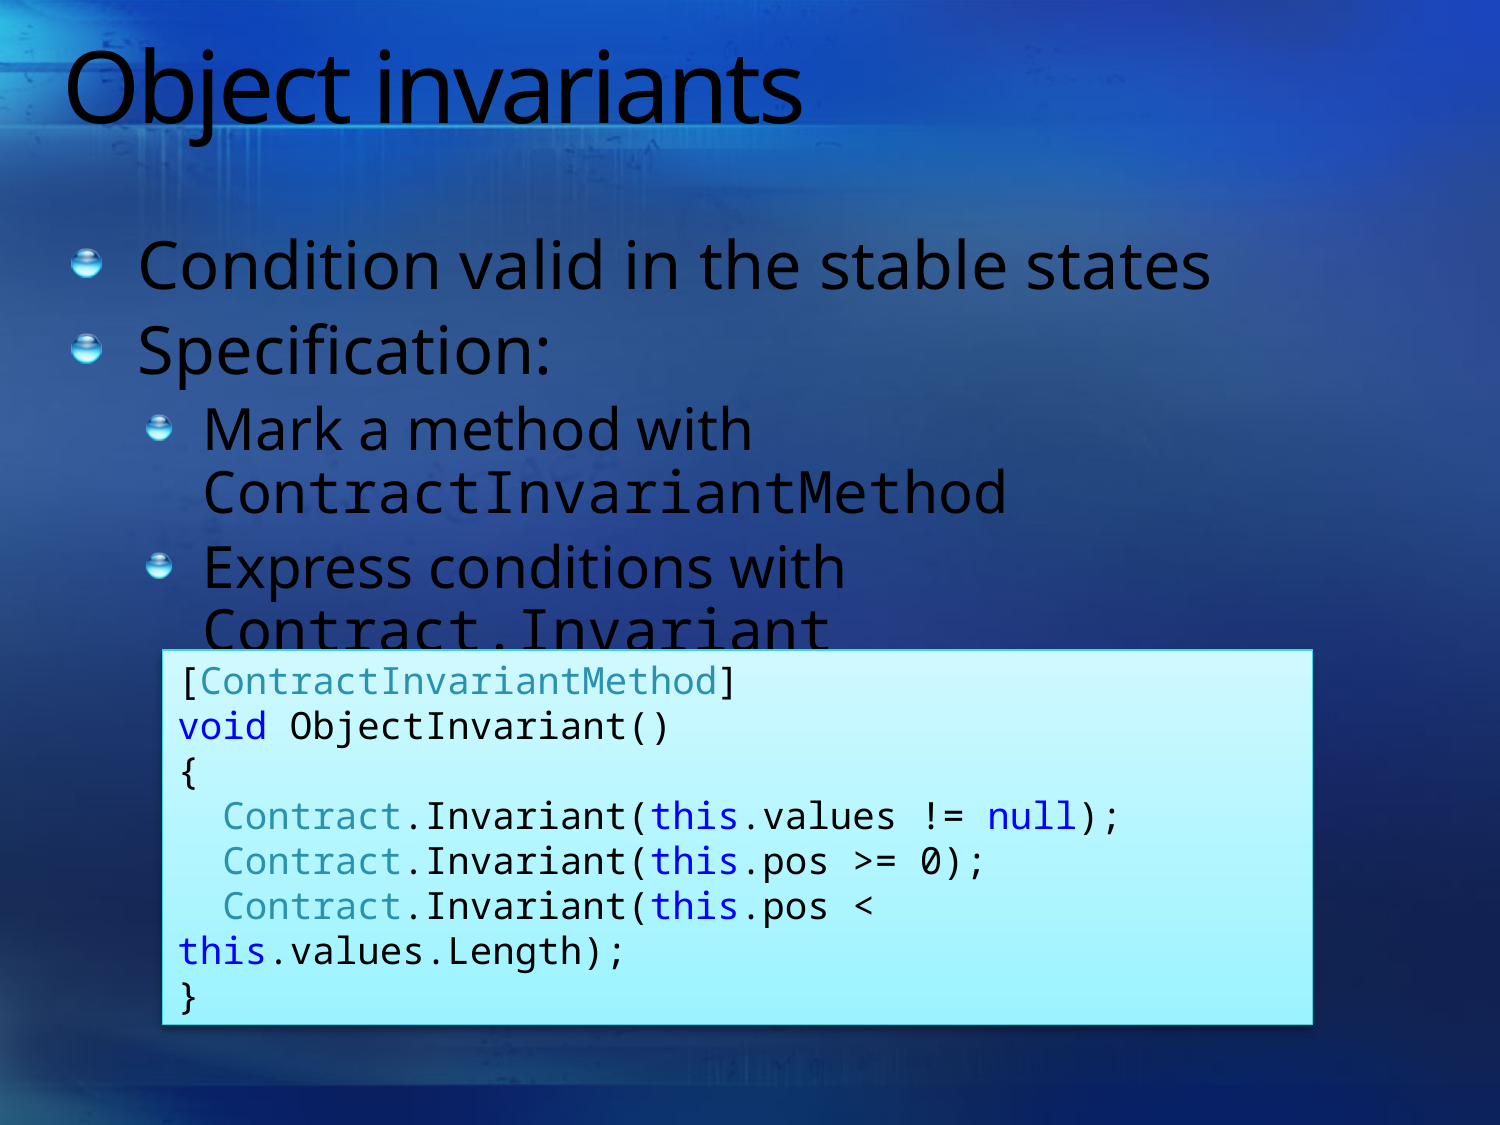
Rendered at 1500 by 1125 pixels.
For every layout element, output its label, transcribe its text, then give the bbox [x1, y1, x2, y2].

text_box [ContractInvariantMethod] void ObjectInvariant() { Contract.Invariant(this.values != null); Contract.Invariant(this.pos >= 0); Contract.Invariant(this.pos < this.values.Length); } [162, 649, 1313, 1025]
title Object invariants [62, 37, 1438, 147]
list Condition valid in the stable states Specification: Mark a method with ContractInvariantMethod Express conditions with Contract.Invariant [62, 231, 1475, 549]
picture [0, 0, 1500, 1125]
